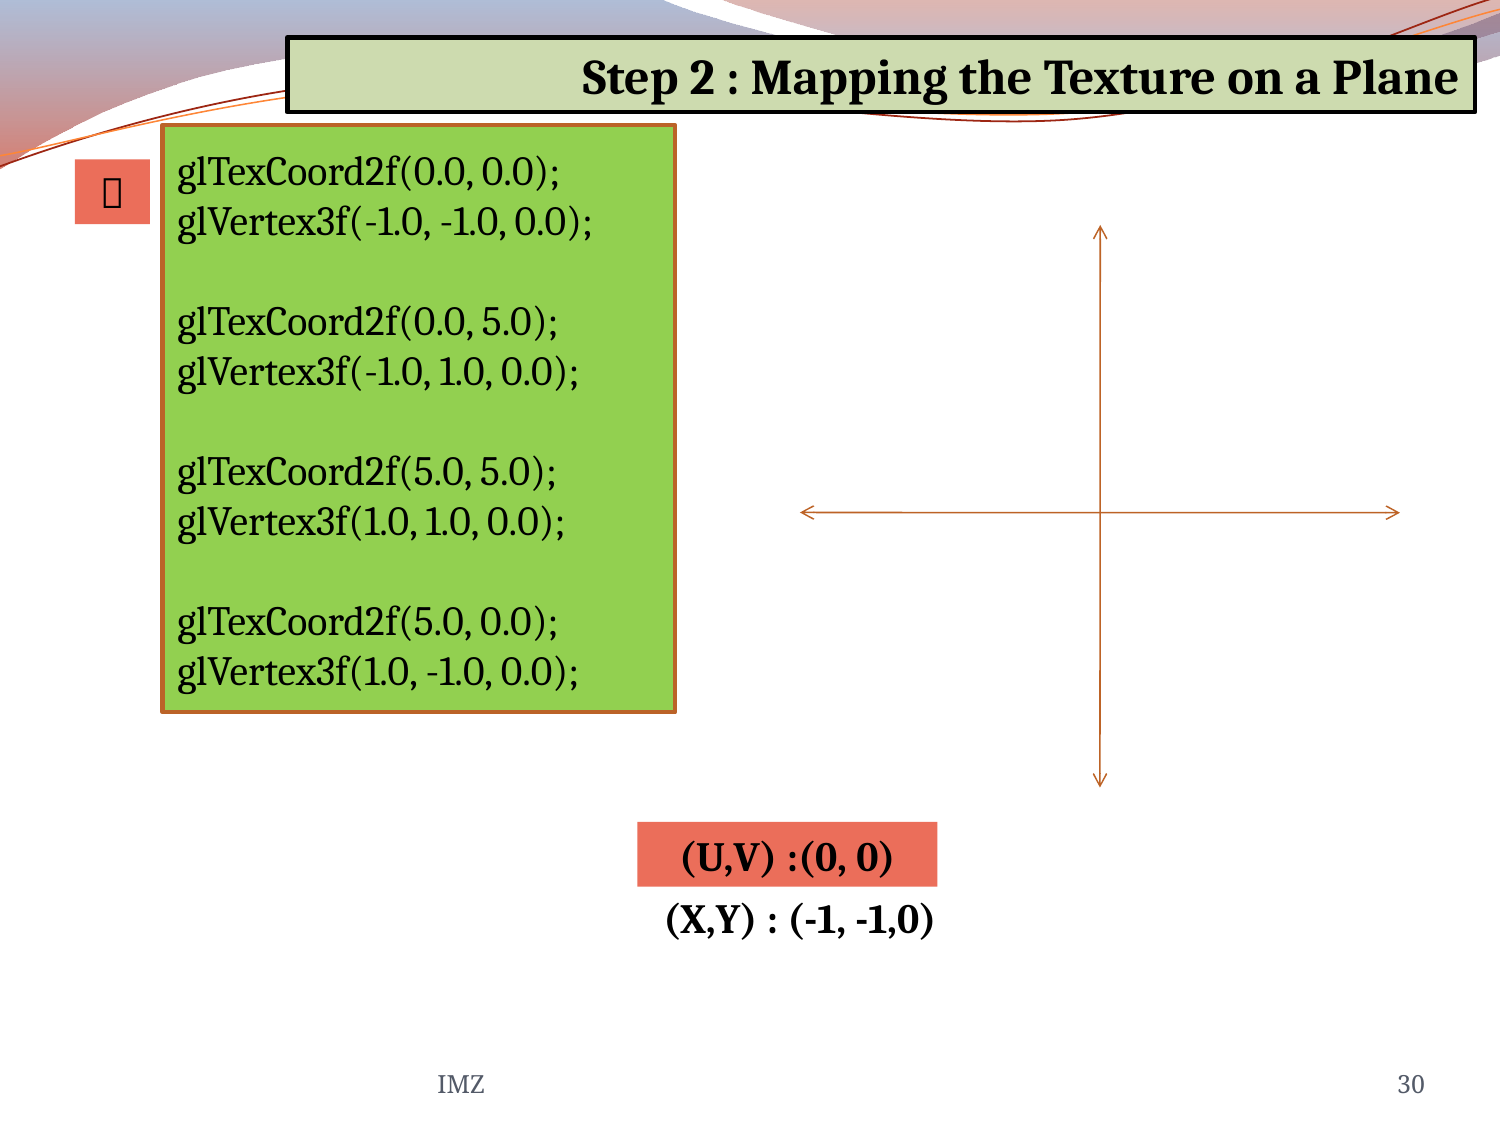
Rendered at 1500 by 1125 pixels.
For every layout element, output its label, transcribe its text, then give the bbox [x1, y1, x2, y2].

text_box  [74, 159, 150, 225]
slide_number 30 [1299, 1042, 1425, 1103]
text_box (U,V) :(0, 0) [637, 821, 938, 887]
text_box glTexCoord2f(0.0, 0.0); glVertex3f(-1.0, -1.0, 0.0); glTexCoord2f(0.0, 5.0); glVertex3f(-1.0, 1.0, 0.0); glTexCoord2f(5.0, 5.0); glVertex3f(1.0, 1.0, 0.0); glTexCoord2f(5.0, 0.0); glVertex3f(1.0, -1.0, 0.0); [160, 123, 677, 714]
footer IMZ [437, 1042, 988, 1103]
text_box (X,Y) : (-1, -1,0) [637, 884, 963, 950]
text_box Step 2 : Mapping the Texture on a Plane [287, 37, 1475, 113]
